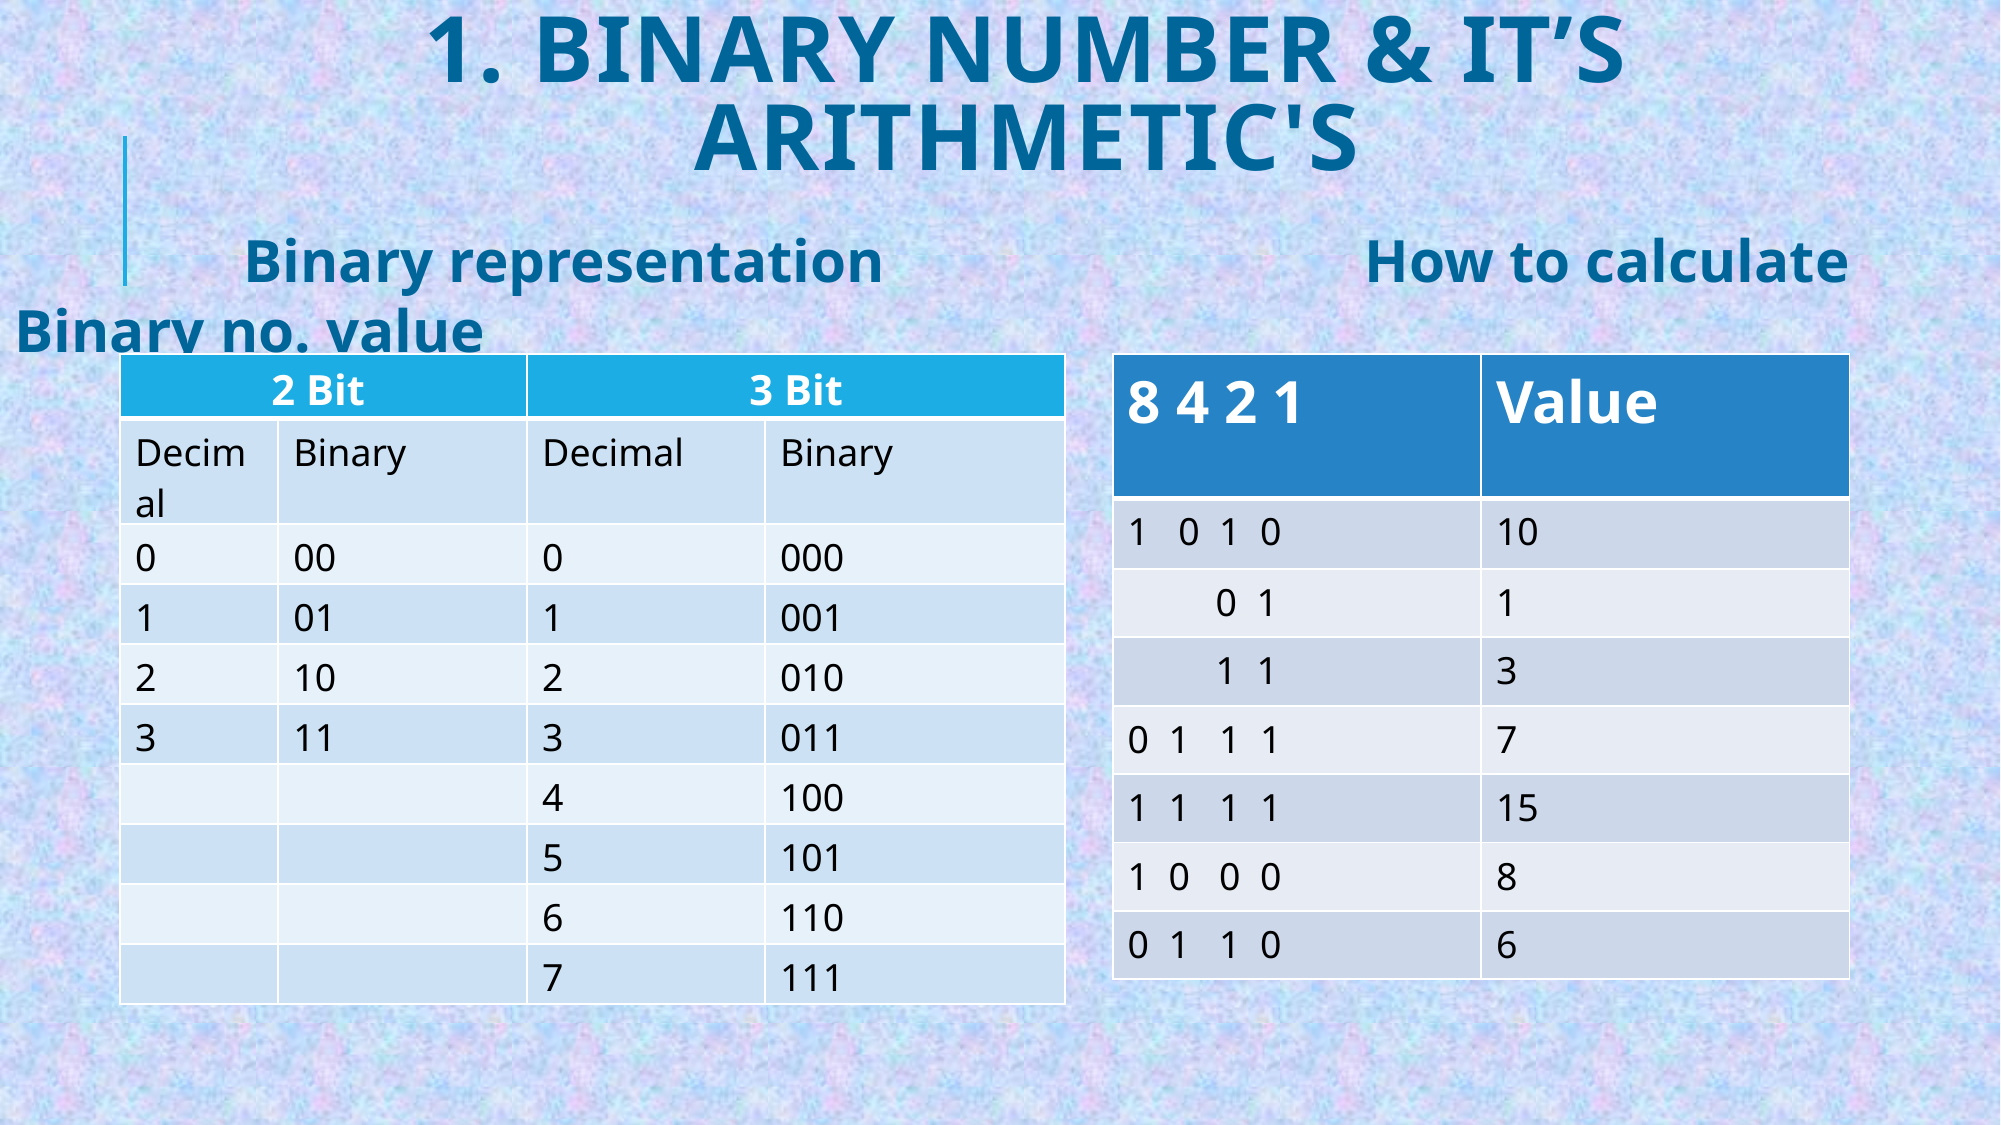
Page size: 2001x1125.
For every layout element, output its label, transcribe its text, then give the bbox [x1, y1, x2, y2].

table_cell 011 [766, 705, 1064, 763]
table_cell 111 [766, 945, 1064, 1003]
table_cell 10 [1482, 501, 1849, 568]
table_cell 110 [766, 885, 1064, 943]
table_cell Binary [279, 421, 526, 523]
text_box Binary representation How to calculate Binary no. value [0, 217, 1958, 487]
table_header 3 Bit [528, 355, 1064, 416]
table_cell 1 1 [1114, 638, 1480, 705]
table_header 8 4 2 1 [1114, 355, 1480, 496]
table_cell 1 [1482, 570, 1849, 636]
table_cell [279, 945, 526, 1003]
table_cell [121, 885, 277, 943]
table_header 2 Bit [121, 355, 526, 416]
table_cell [121, 765, 277, 823]
table_cell 8 [1482, 843, 1849, 910]
table_header Value [1482, 355, 1849, 496]
table_cell [279, 885, 526, 943]
table_cell 01 [279, 585, 526, 643]
table_cell 00 [279, 525, 526, 583]
table_cell 3 [121, 705, 277, 763]
table_cell 3 [1482, 638, 1849, 705]
table_cell 000 [766, 525, 1064, 583]
table_cell 1 [528, 585, 764, 643]
table_cell 1 0 1 0 [1114, 501, 1480, 568]
table_cell Decimal [528, 421, 764, 523]
table_cell [121, 945, 277, 1003]
table_cell 100 [766, 765, 1064, 823]
table_cell [279, 765, 526, 823]
table_cell 2 [121, 645, 277, 703]
table_cell 6 [1482, 912, 1849, 978]
table_cell 2 [528, 645, 764, 703]
table_cell 5 [528, 825, 764, 883]
table_cell 1 1 1 1 [1114, 775, 1480, 842]
table_cell 0 [121, 525, 277, 583]
picture [0, 0, 2001, 1125]
title 1. Binary Number & it’s arithmetic's [192, 0, 1863, 200]
table_cell 6 [528, 885, 764, 943]
table_cell 7 [1482, 707, 1849, 773]
table_cell 0 1 1 1 [1114, 707, 1480, 773]
table_cell [121, 825, 277, 883]
table_cell 0 [528, 525, 764, 583]
table_cell 15 [1482, 775, 1849, 842]
table_cell 3 [528, 705, 764, 763]
table_cell 010 [766, 645, 1064, 703]
table_cell 0 1 1 0 [1114, 912, 1480, 978]
table_cell 10 [279, 645, 526, 703]
table_cell 101 [766, 825, 1064, 883]
table_cell Binary [766, 421, 1064, 523]
table_cell 11 [279, 705, 526, 763]
table_cell 1 [121, 585, 277, 643]
table_cell 7 [528, 945, 764, 1003]
table_cell [279, 825, 526, 883]
table_cell 001 [766, 585, 1064, 643]
table_cell 0 1 [1114, 570, 1480, 636]
table_cell Decimal [121, 421, 277, 523]
table_cell 4 [528, 765, 764, 823]
table_cell 1 0 0 0 [1114, 843, 1480, 910]
